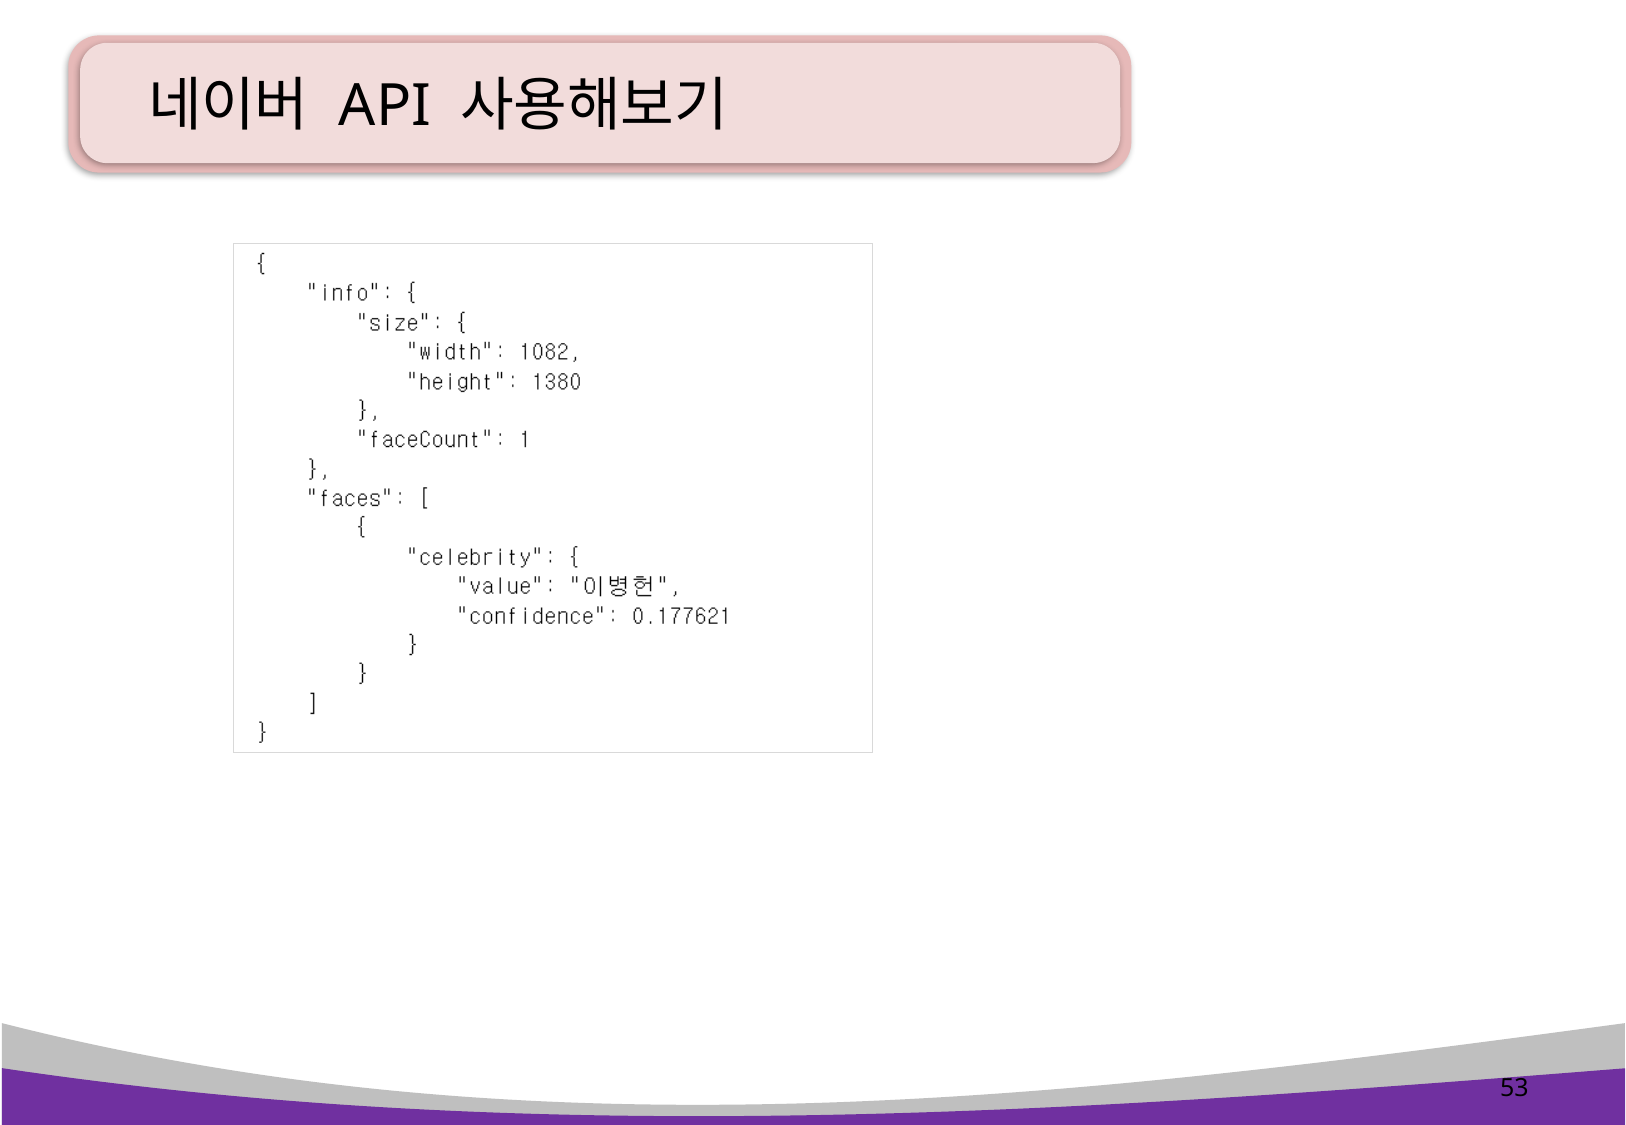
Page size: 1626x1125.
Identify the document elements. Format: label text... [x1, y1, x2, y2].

slide_number 53 [1452, 1058, 1544, 1119]
picture [233, 243, 873, 753]
title 네이버 API 사용해보기 [103, 32, 1121, 173]
